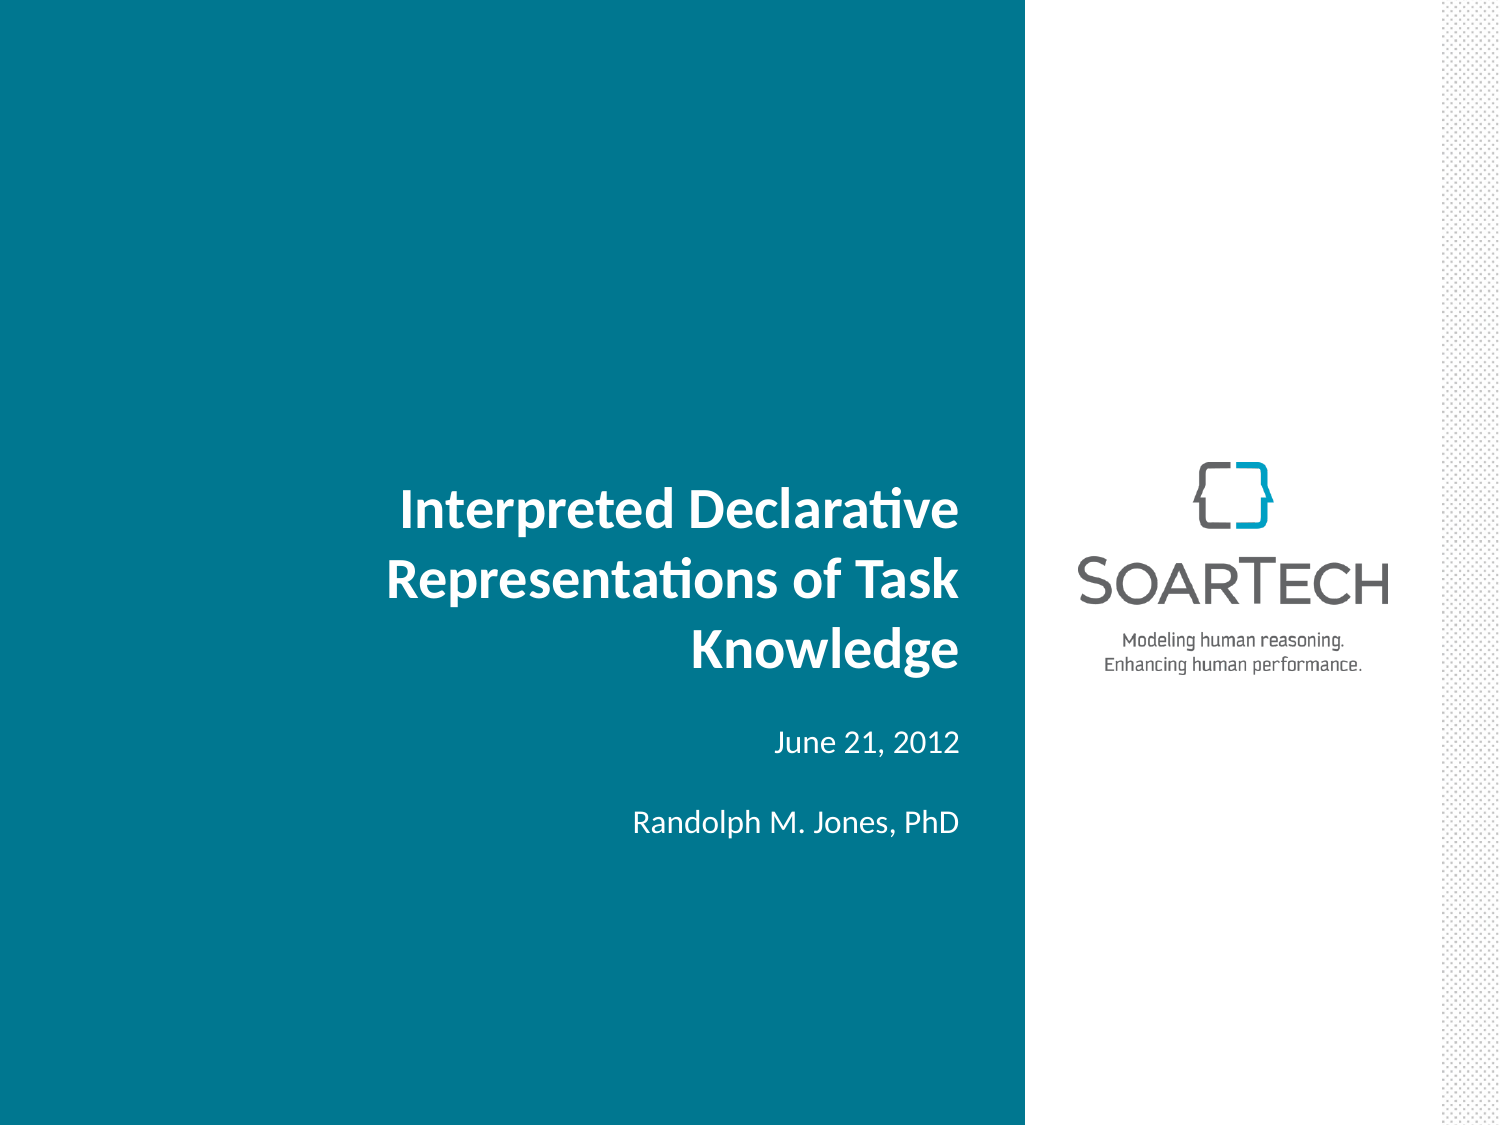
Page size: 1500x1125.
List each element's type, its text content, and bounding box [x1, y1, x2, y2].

picture [1442, 0, 1500, 1125]
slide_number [362, 712, 976, 788]
title Interpreted Declarative Representations of Task Knowledge [112, 462, 976, 663]
picture [1078, 462, 1388, 675]
